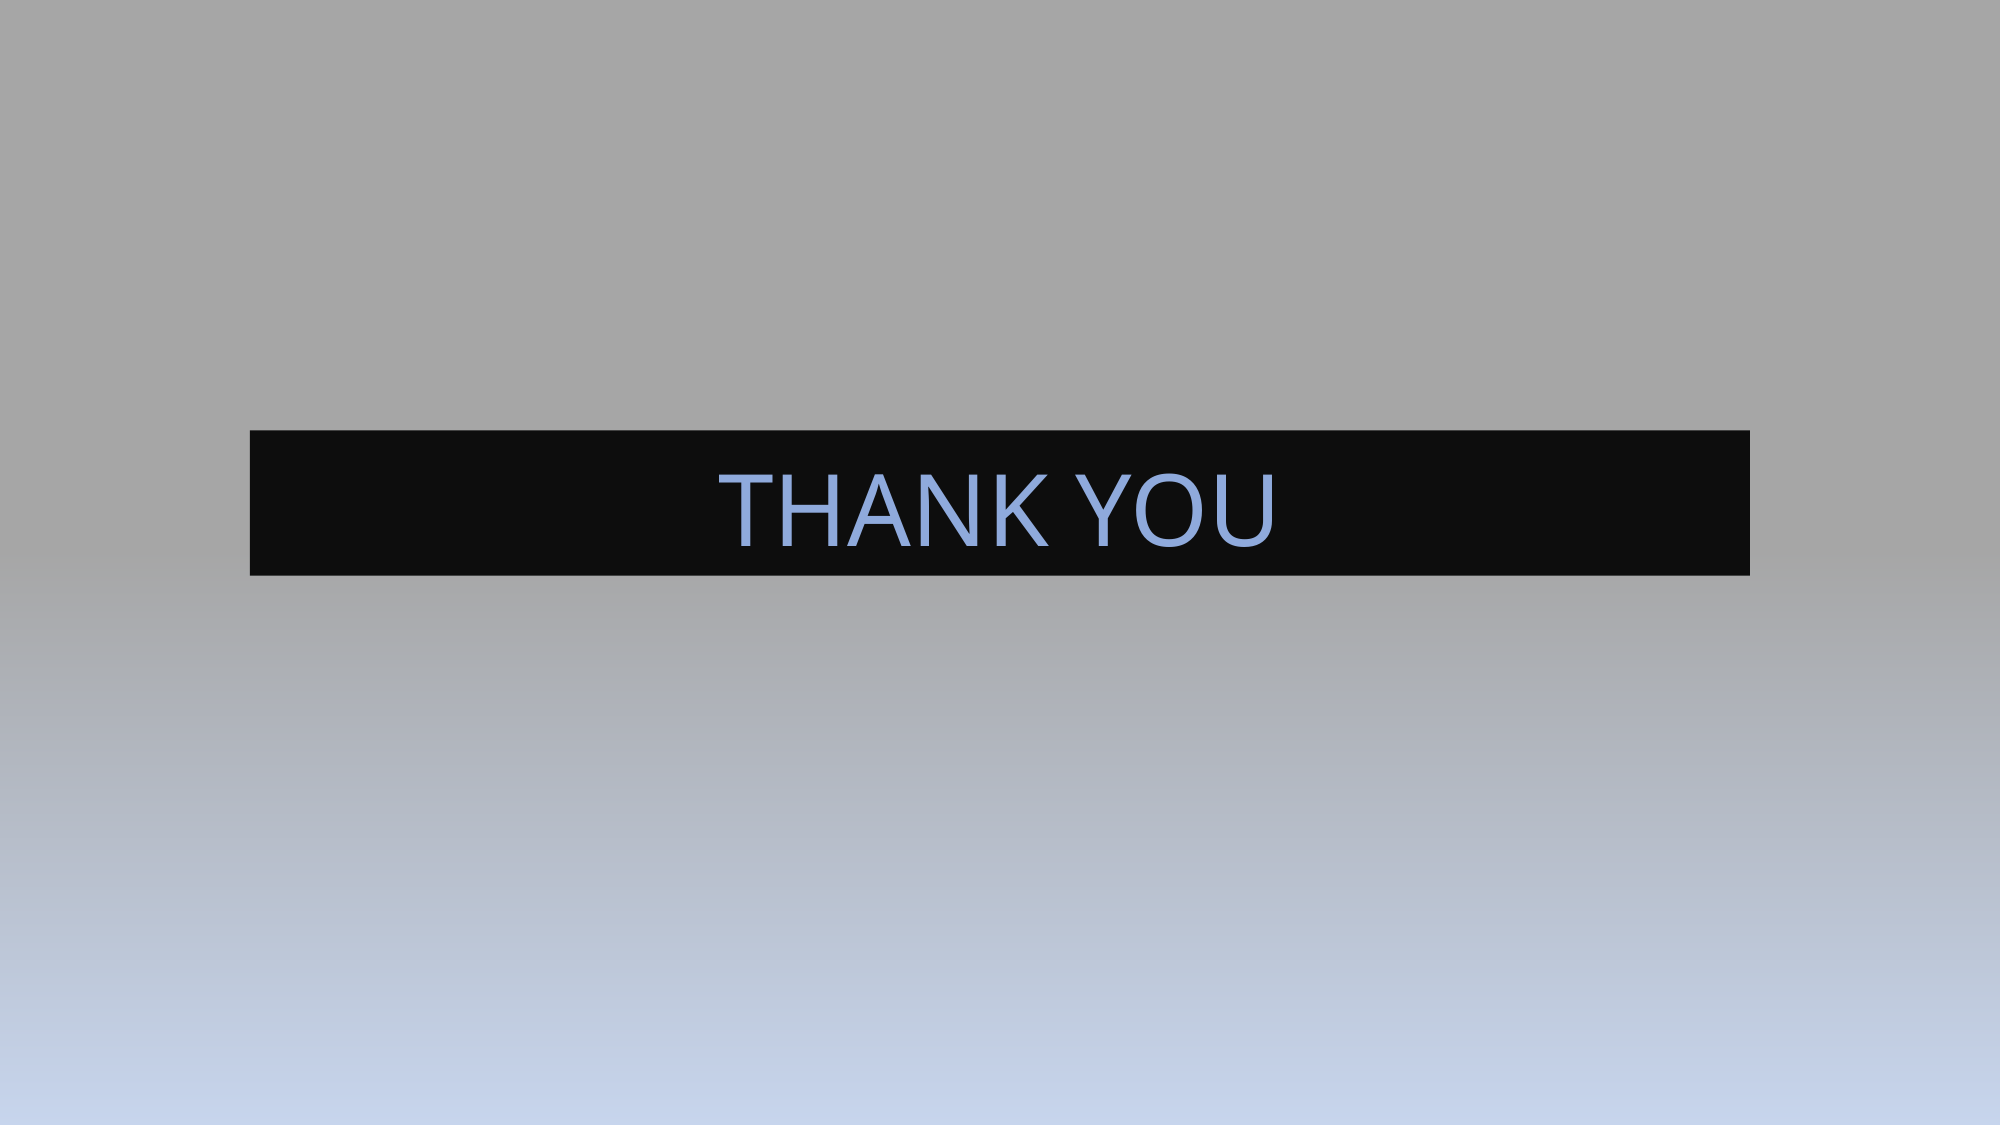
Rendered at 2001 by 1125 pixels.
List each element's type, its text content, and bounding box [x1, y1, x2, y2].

title THANK YOU [249, 430, 1750, 576]
